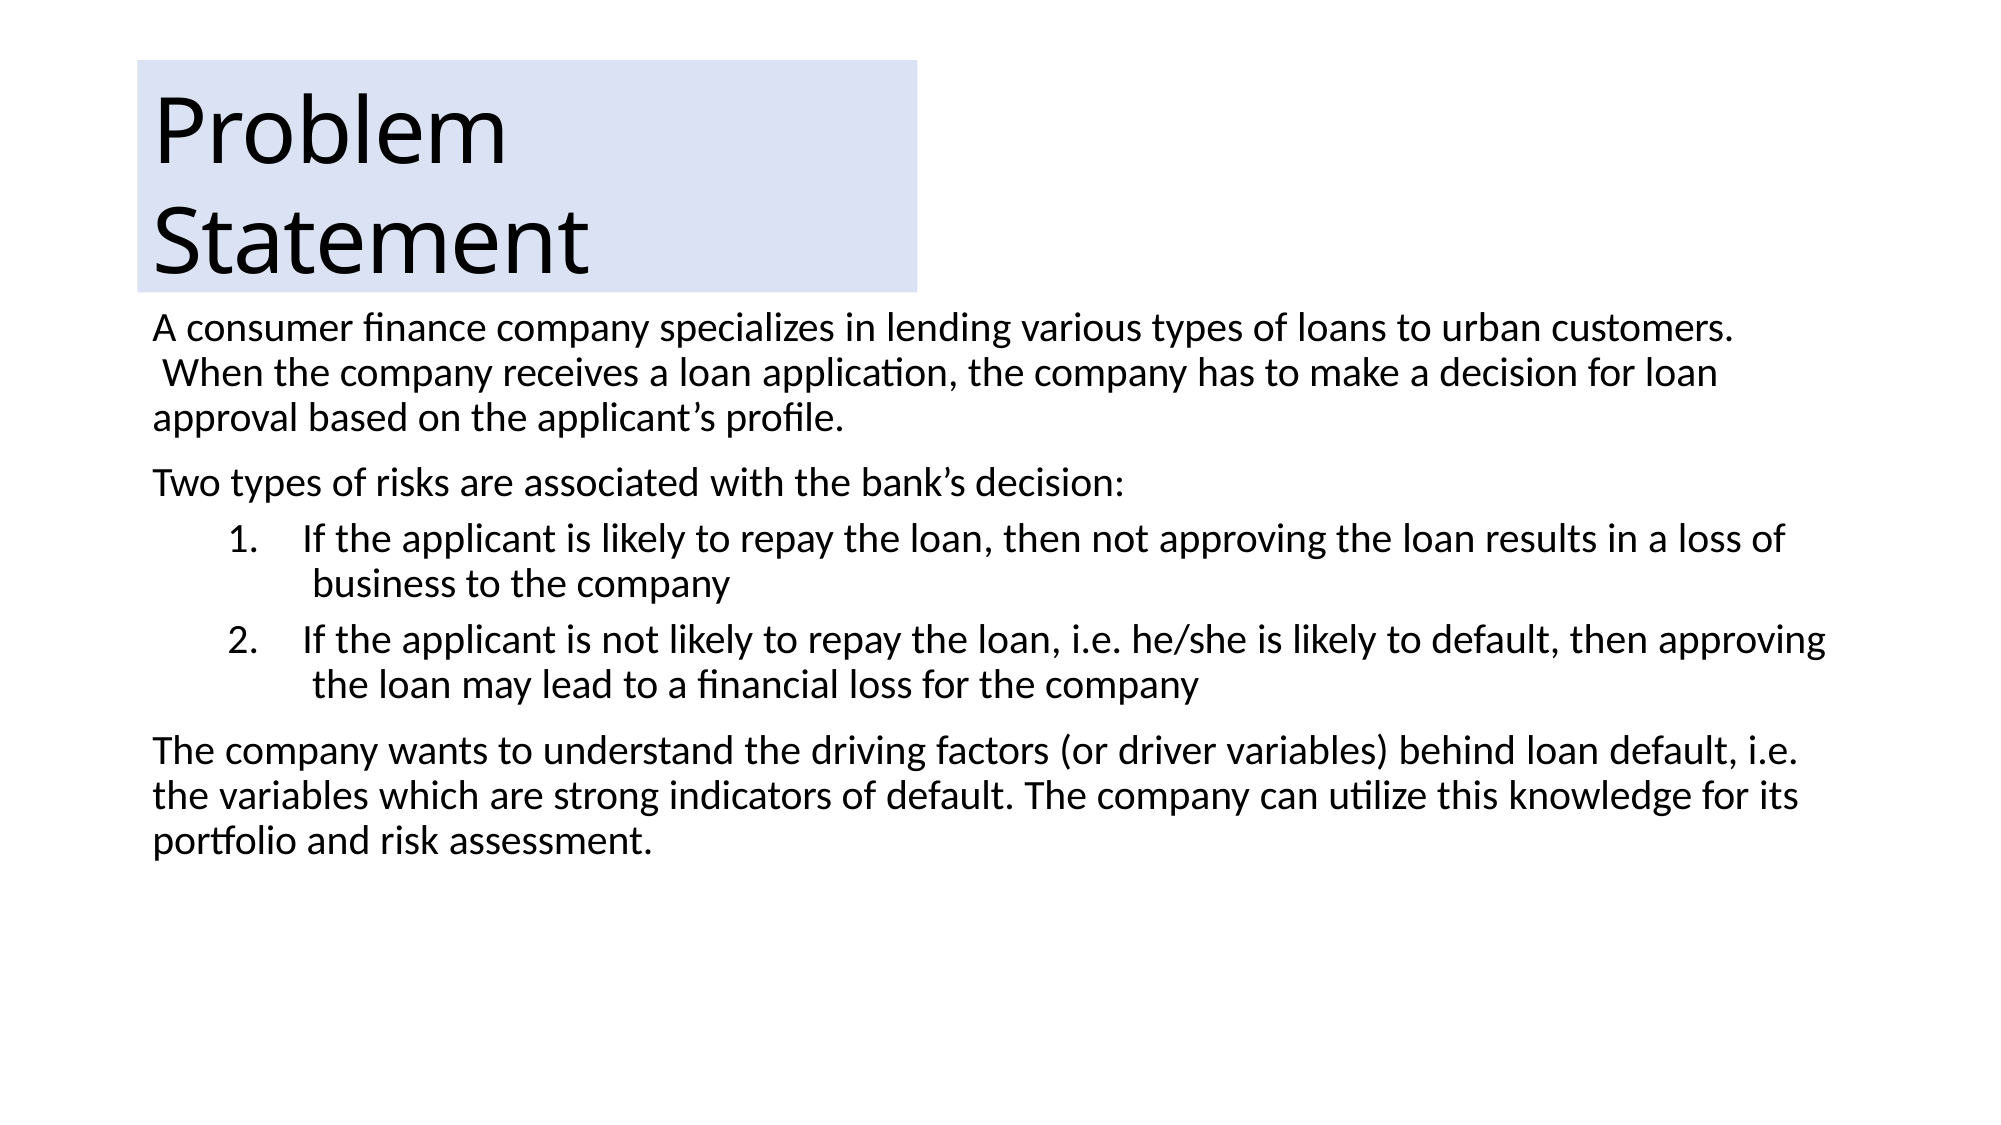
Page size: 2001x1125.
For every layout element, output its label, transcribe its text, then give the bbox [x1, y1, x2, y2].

text_box A consumer finance company specializes in lending various types of loans to urban customers. When the company receives a loan application, the company has to make a decision for loan approval based on the applicant’s profile. Two types of risks are associated with the bank’s decision: If the applicant is likely to repay the loan, then not approving the loan results in a loss of business to the company If the applicant is not likely to repay the loan, i.e. he/she is likely to default, then approving the loan may lead to a financial loss for the company The company wants to understand the driving factors (or driver variables) behind loan default, i.e. the variables which are strong indicators of default. The company can utilize this knowledge for its portfolio and risk assessment. [150, 297, 1836, 863]
title Problem Statement [137, 60, 918, 293]
